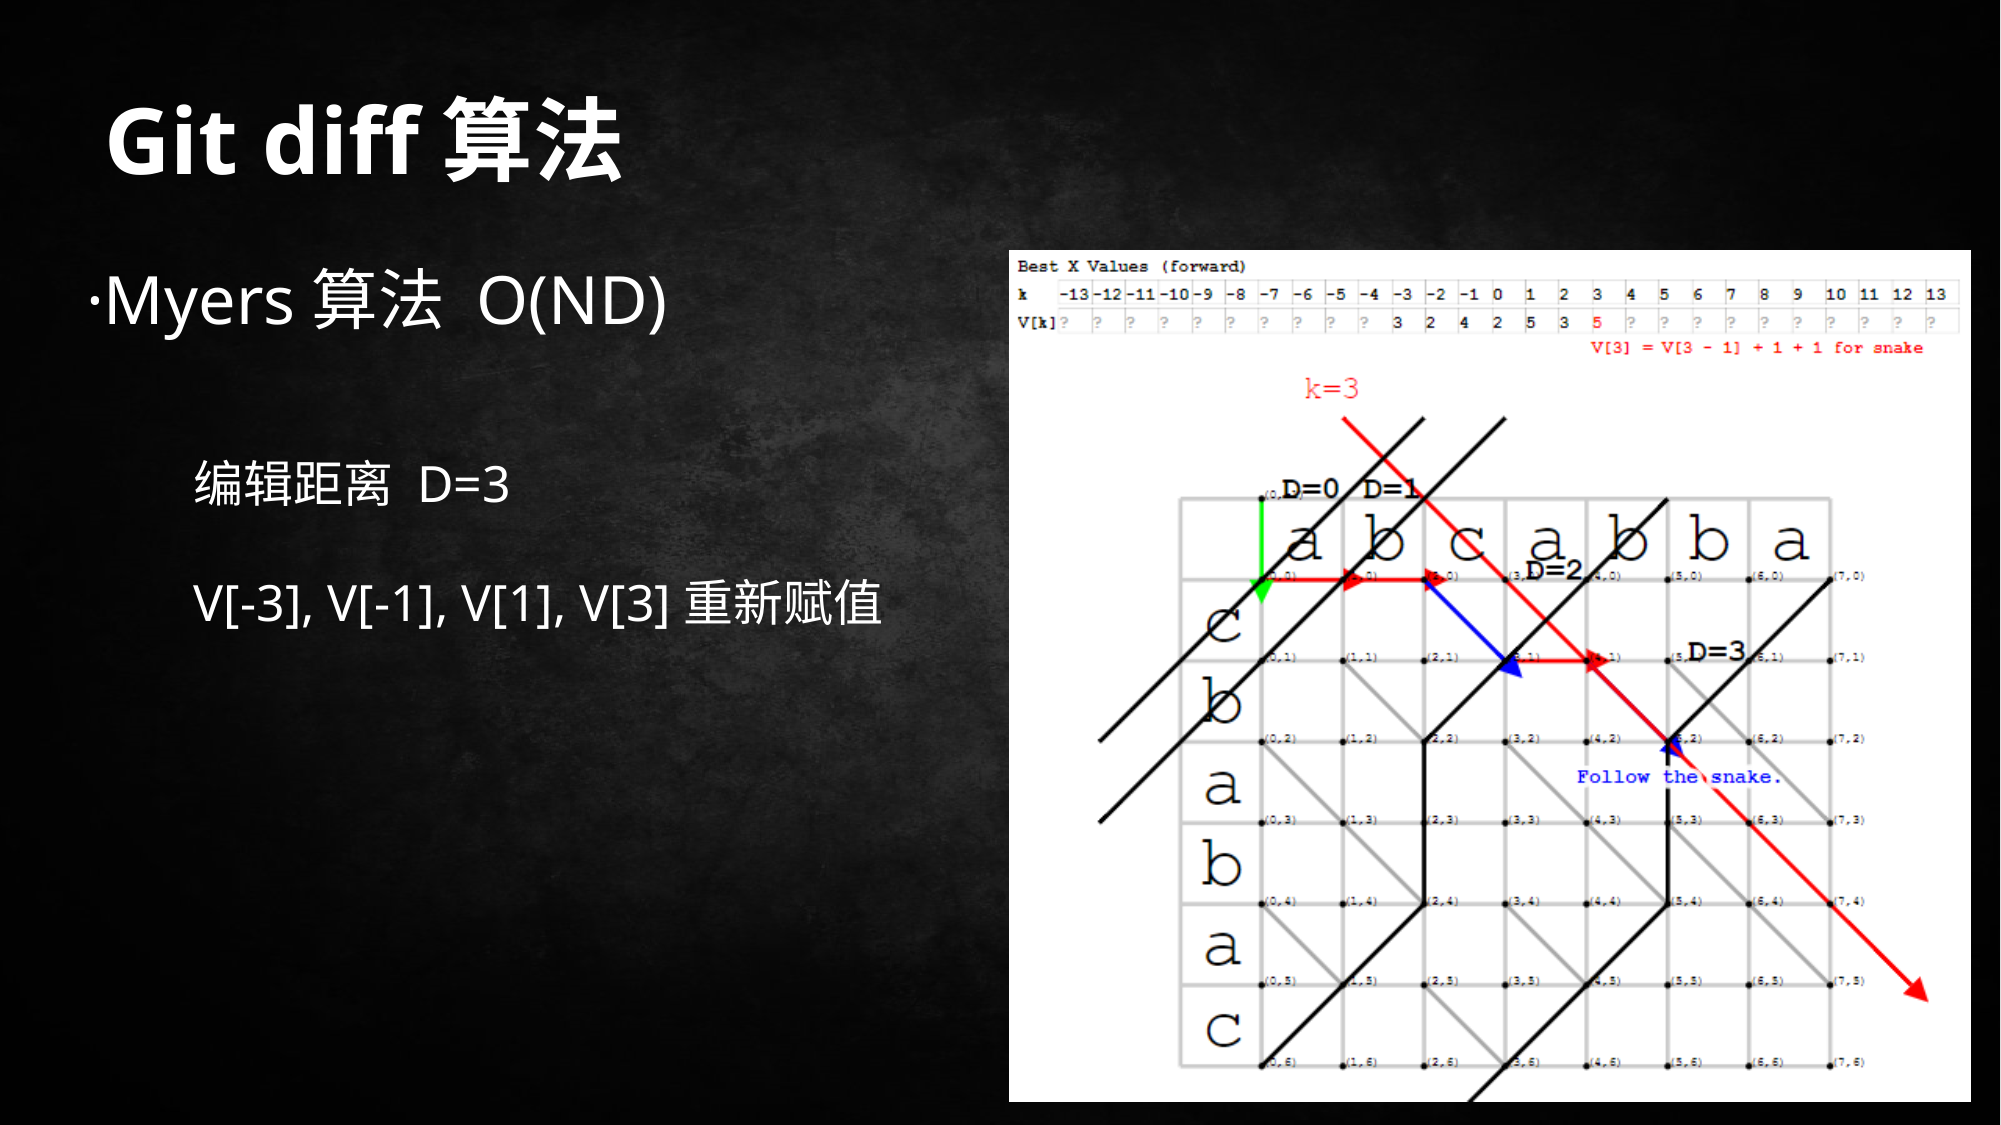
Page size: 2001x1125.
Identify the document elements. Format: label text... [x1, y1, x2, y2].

picture [0, 0, 2001, 1125]
text_box Git diff算法 [89, 75, 1136, 201]
text_box ·Myers算法 O(ND) [71, 250, 1009, 346]
text_box 编辑距离 D=3 [179, 445, 914, 520]
text_box V[-3], V[-1], V[1], V[3]重新赋值 [179, 563, 914, 639]
